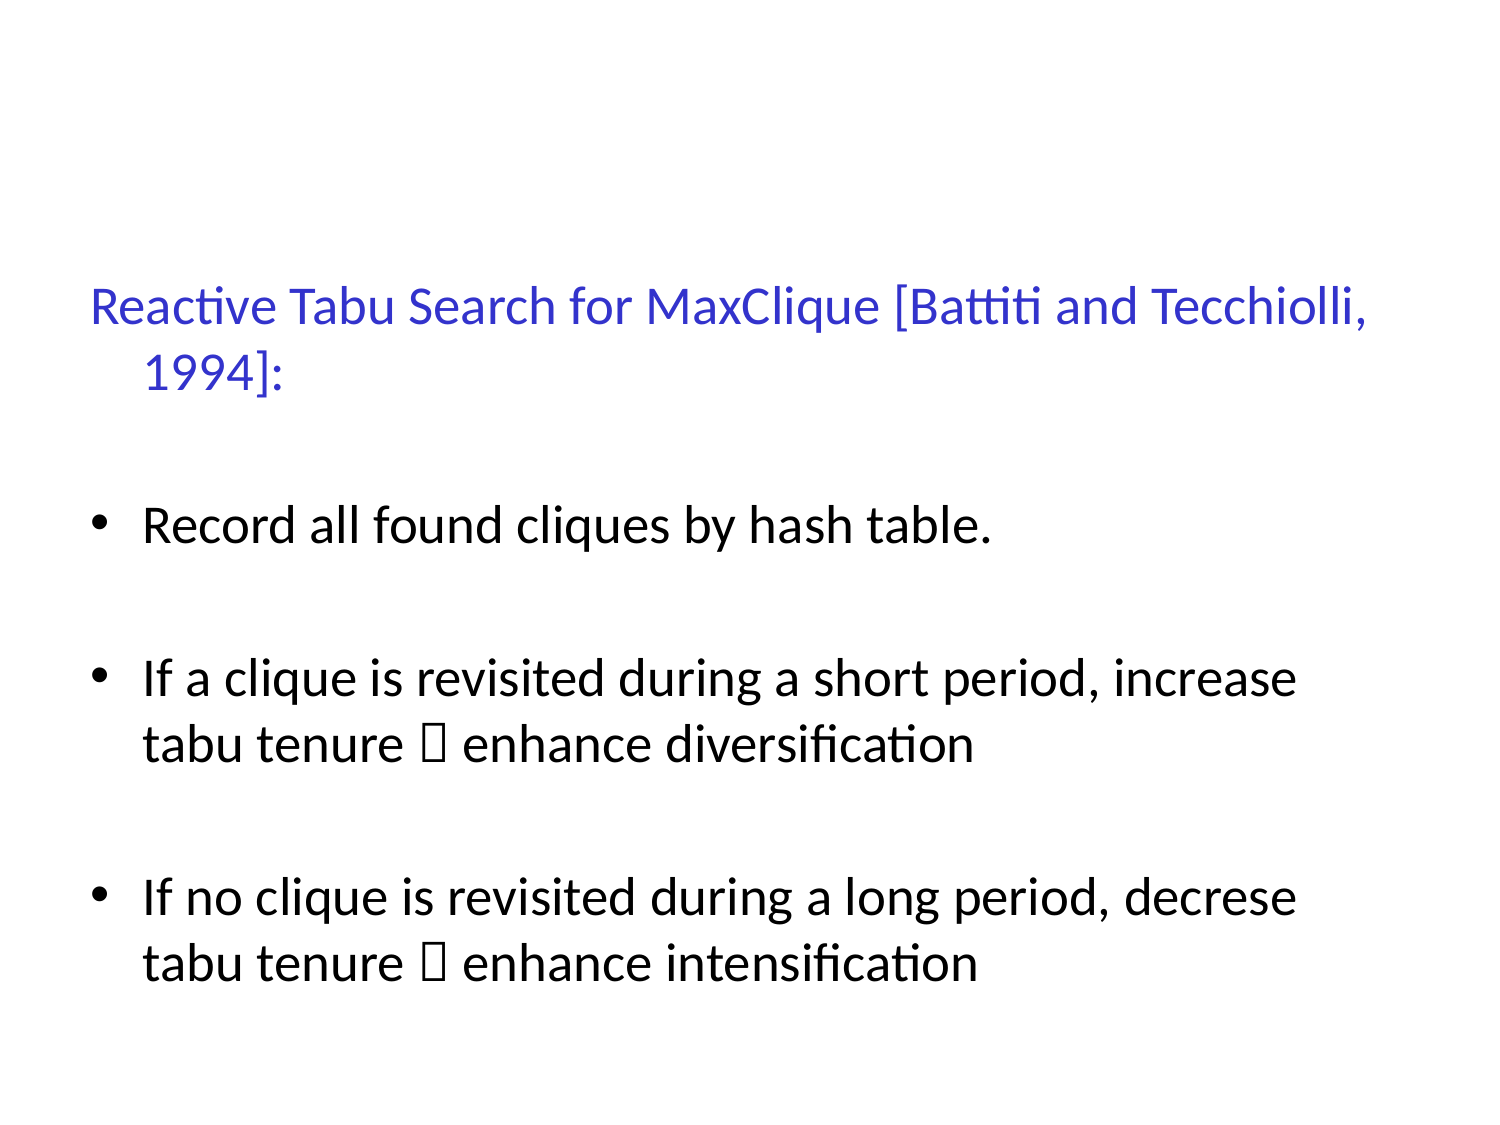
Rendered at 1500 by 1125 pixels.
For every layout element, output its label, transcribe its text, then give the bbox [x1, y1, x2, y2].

list Reactive Tabu Search for MaxClique [Battiti and Tecchiolli, 1994]: Record all found cliques by hash table. If a clique is revisited during a short period, increase tabu tenure  enhance diversification If no clique is revisited during a long period, decrese tabu tenure  enhance intensification [75, 262, 1425, 1005]
